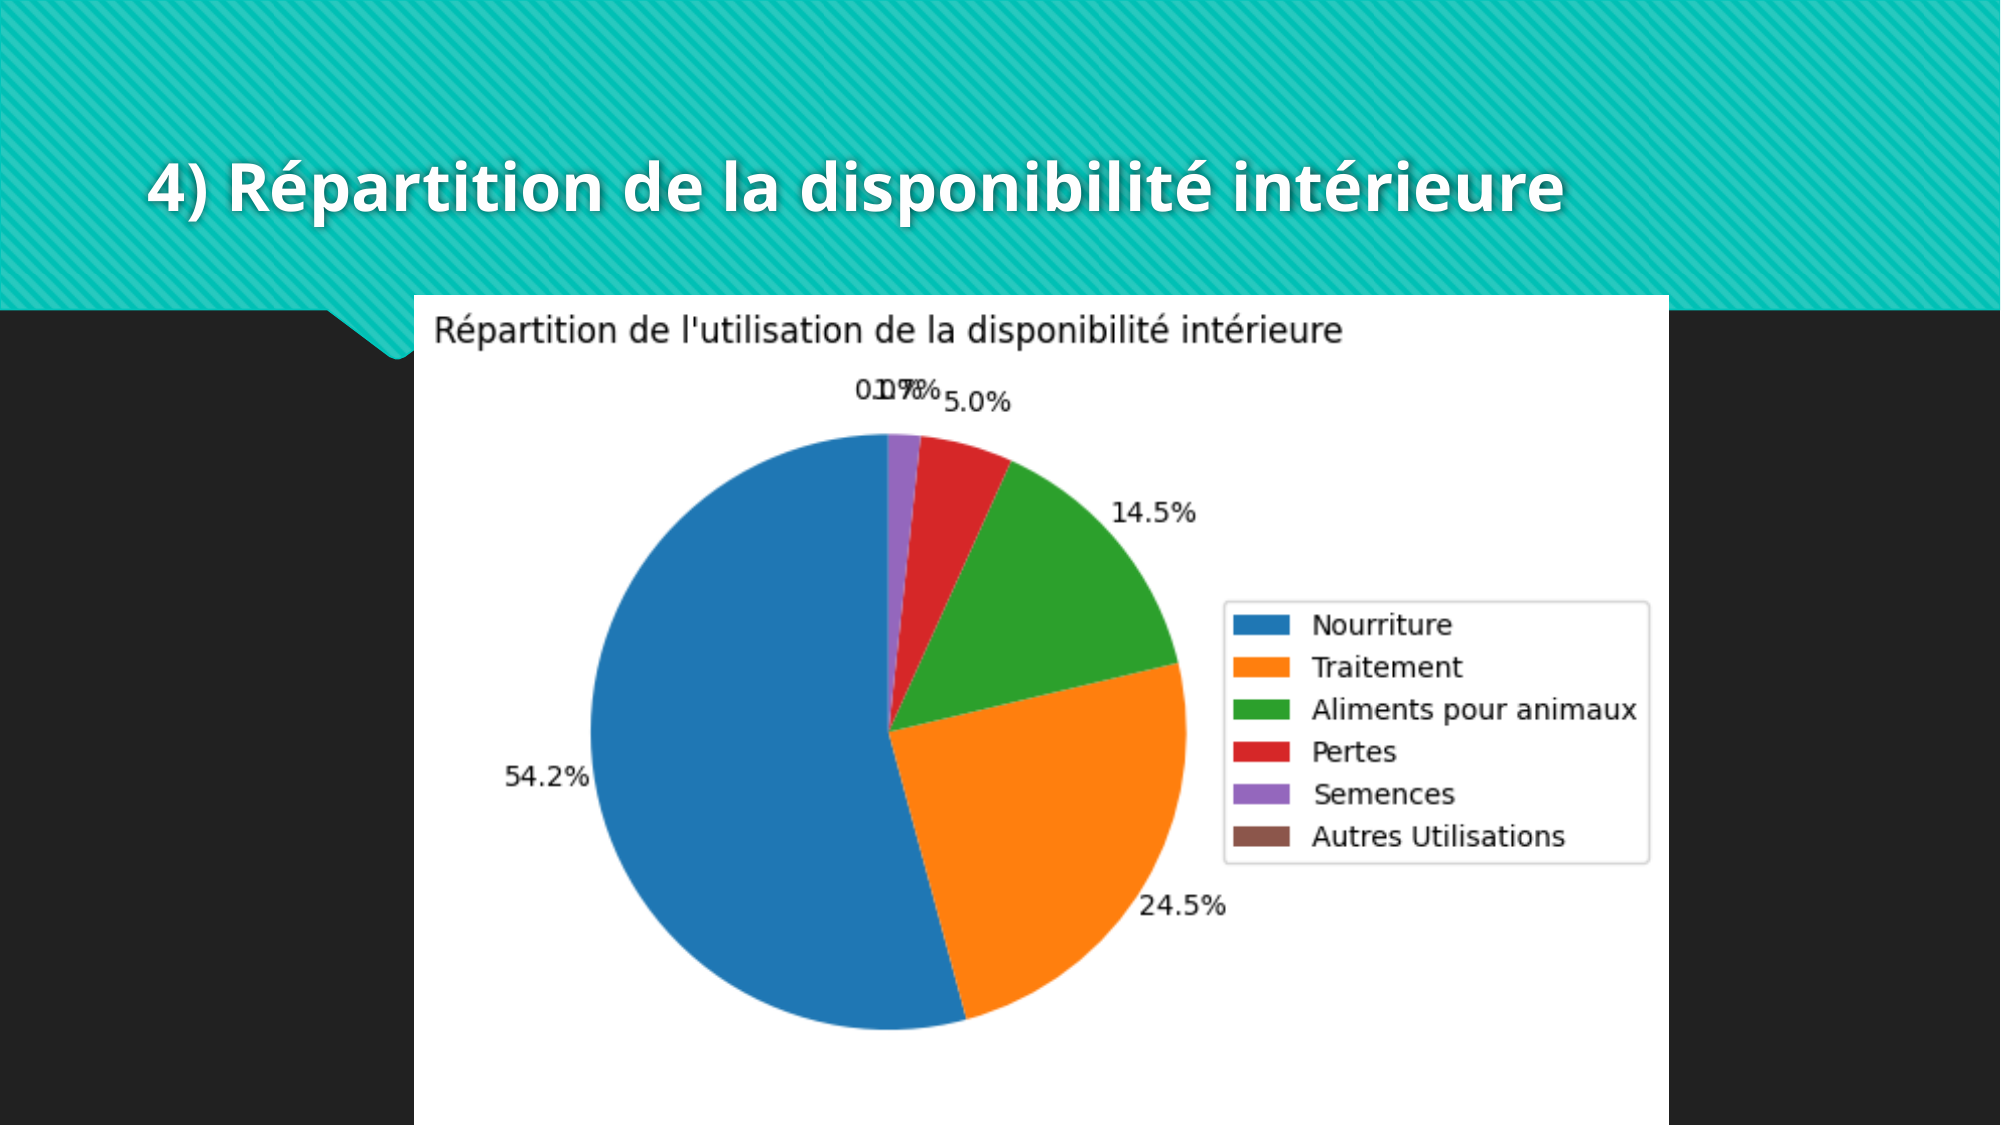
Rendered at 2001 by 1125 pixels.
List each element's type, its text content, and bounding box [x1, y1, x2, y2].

title 4) Répartition de la disponibilité intérieure [132, 73, 1868, 233]
picture [1, 1, 1999, 1125]
